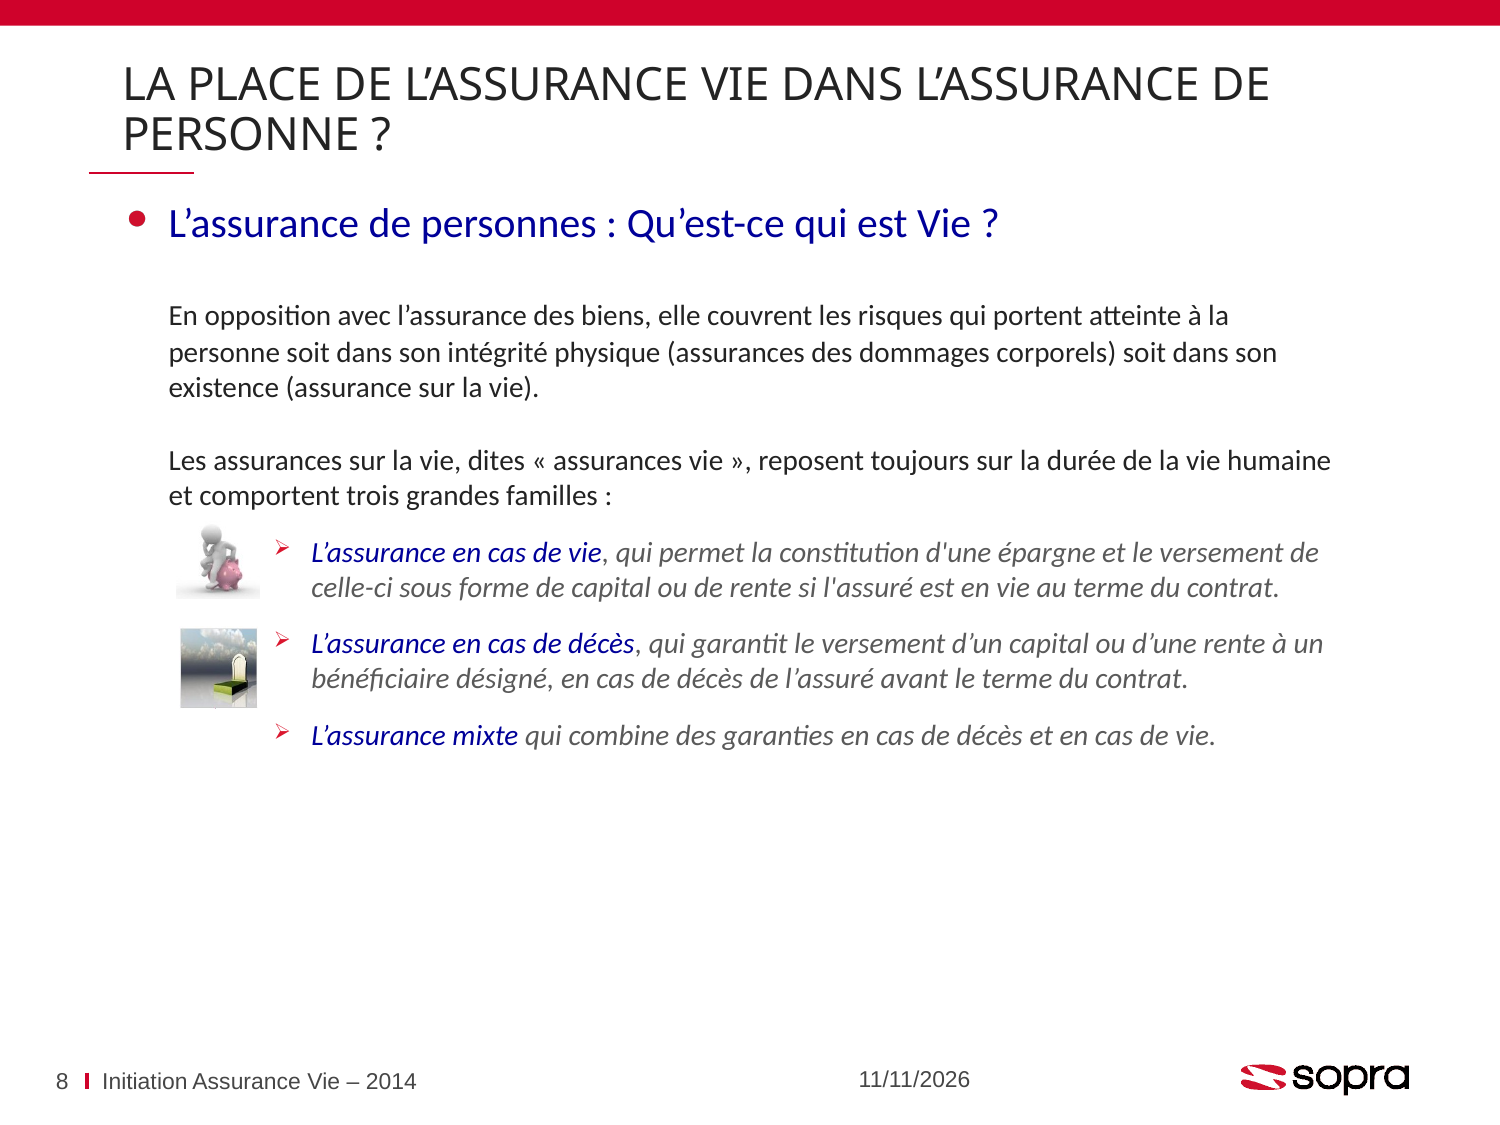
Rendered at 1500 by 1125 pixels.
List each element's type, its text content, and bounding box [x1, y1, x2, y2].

picture [1219, 1040, 1430, 1114]
picture [178, 626, 258, 709]
slide_number 8 [20, 1066, 69, 1094]
picture [176, 515, 260, 599]
footer Initiation Assurance Vie – 2014 [87, 1066, 833, 1094]
list L’assurance de personnes : Qu’est-ce qui est Vie ? En opposition avec l’assurance des biens, elle couvrent les risques qui portent atteinte à la personne soit dans son intégrité physique (assurances des dommages corporels) soit dans son existence (assurance sur la vie). Les assurances sur la vie, dites « assurances vie », reposent toujours sur la durée de la vie humaine et comportent trois grandes familles : L’assurance en cas de vie, qui permet la constitution d'une épargne et le versement de celle-ci sous forme de capital ou de rente si l'assuré est en vie au terme du contrat. L’assurance en cas de décès, qui garantit le versement d’un capital ou d’une rente à un bénéficiaire désigné, en cas de décès de l’assuré avant le terme du contrat. L’assurance mixte qui combine des garanties en cas de décès et en cas de vie. [123, 196, 1348, 1054]
picture [123, 208, 151, 235]
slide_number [843, 1061, 1022, 1095]
title La place de l’Assurance Vie dans l’Assurance de Personne ? [122, 46, 1373, 168]
